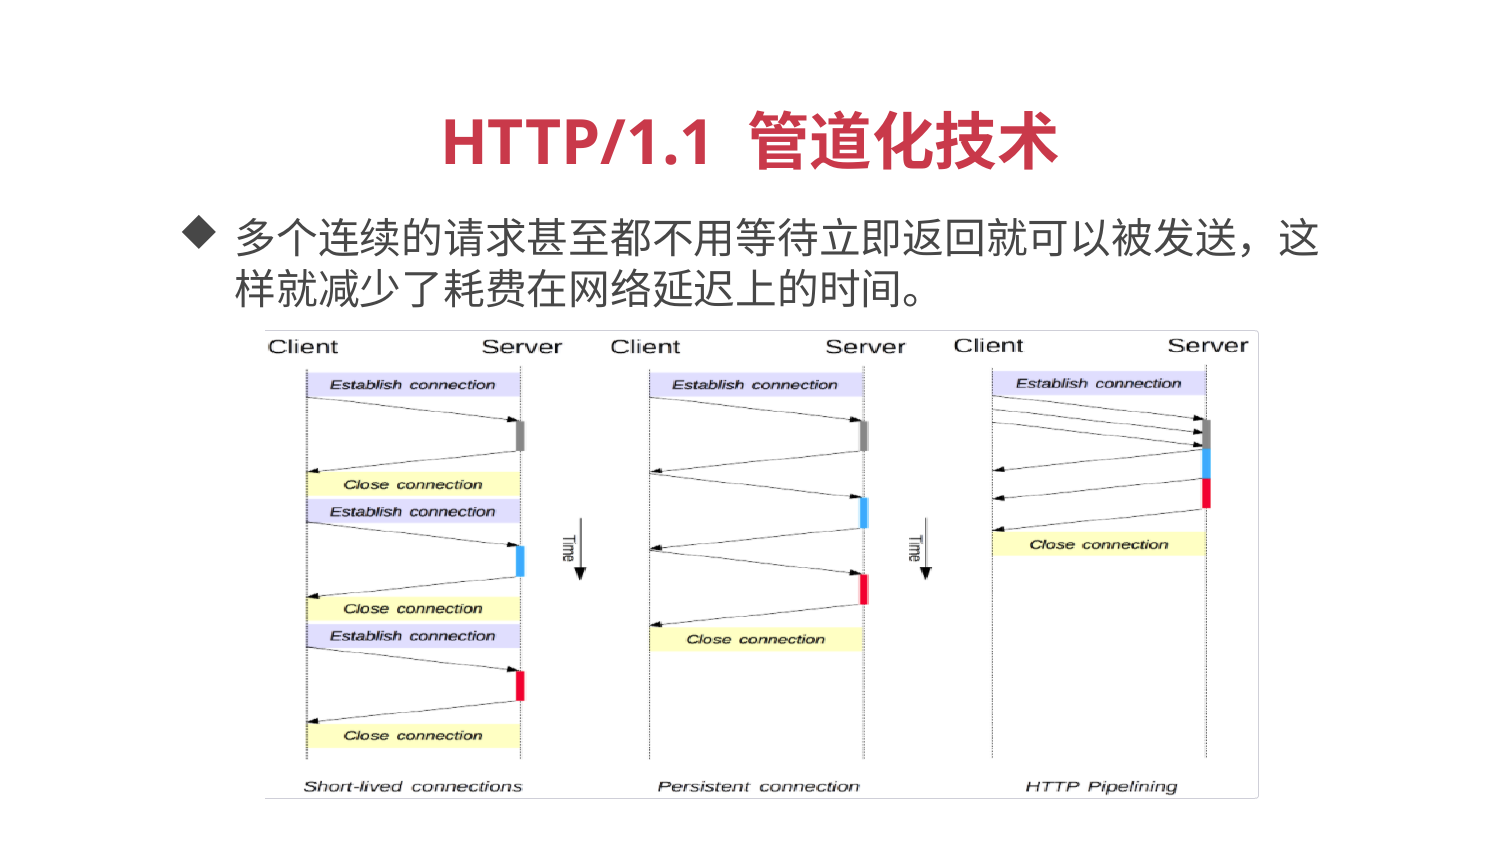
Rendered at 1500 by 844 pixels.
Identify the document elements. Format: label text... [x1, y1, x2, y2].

text_box HTTP/1.1 管道化技术 [425, 94, 1075, 185]
text_box 多个连续的请求甚至都不用等待立即返回就可以被发送，这样就减少了耗费在网络延迟上的时间。 [88, 204, 1341, 320]
picture [265, 327, 1273, 809]
